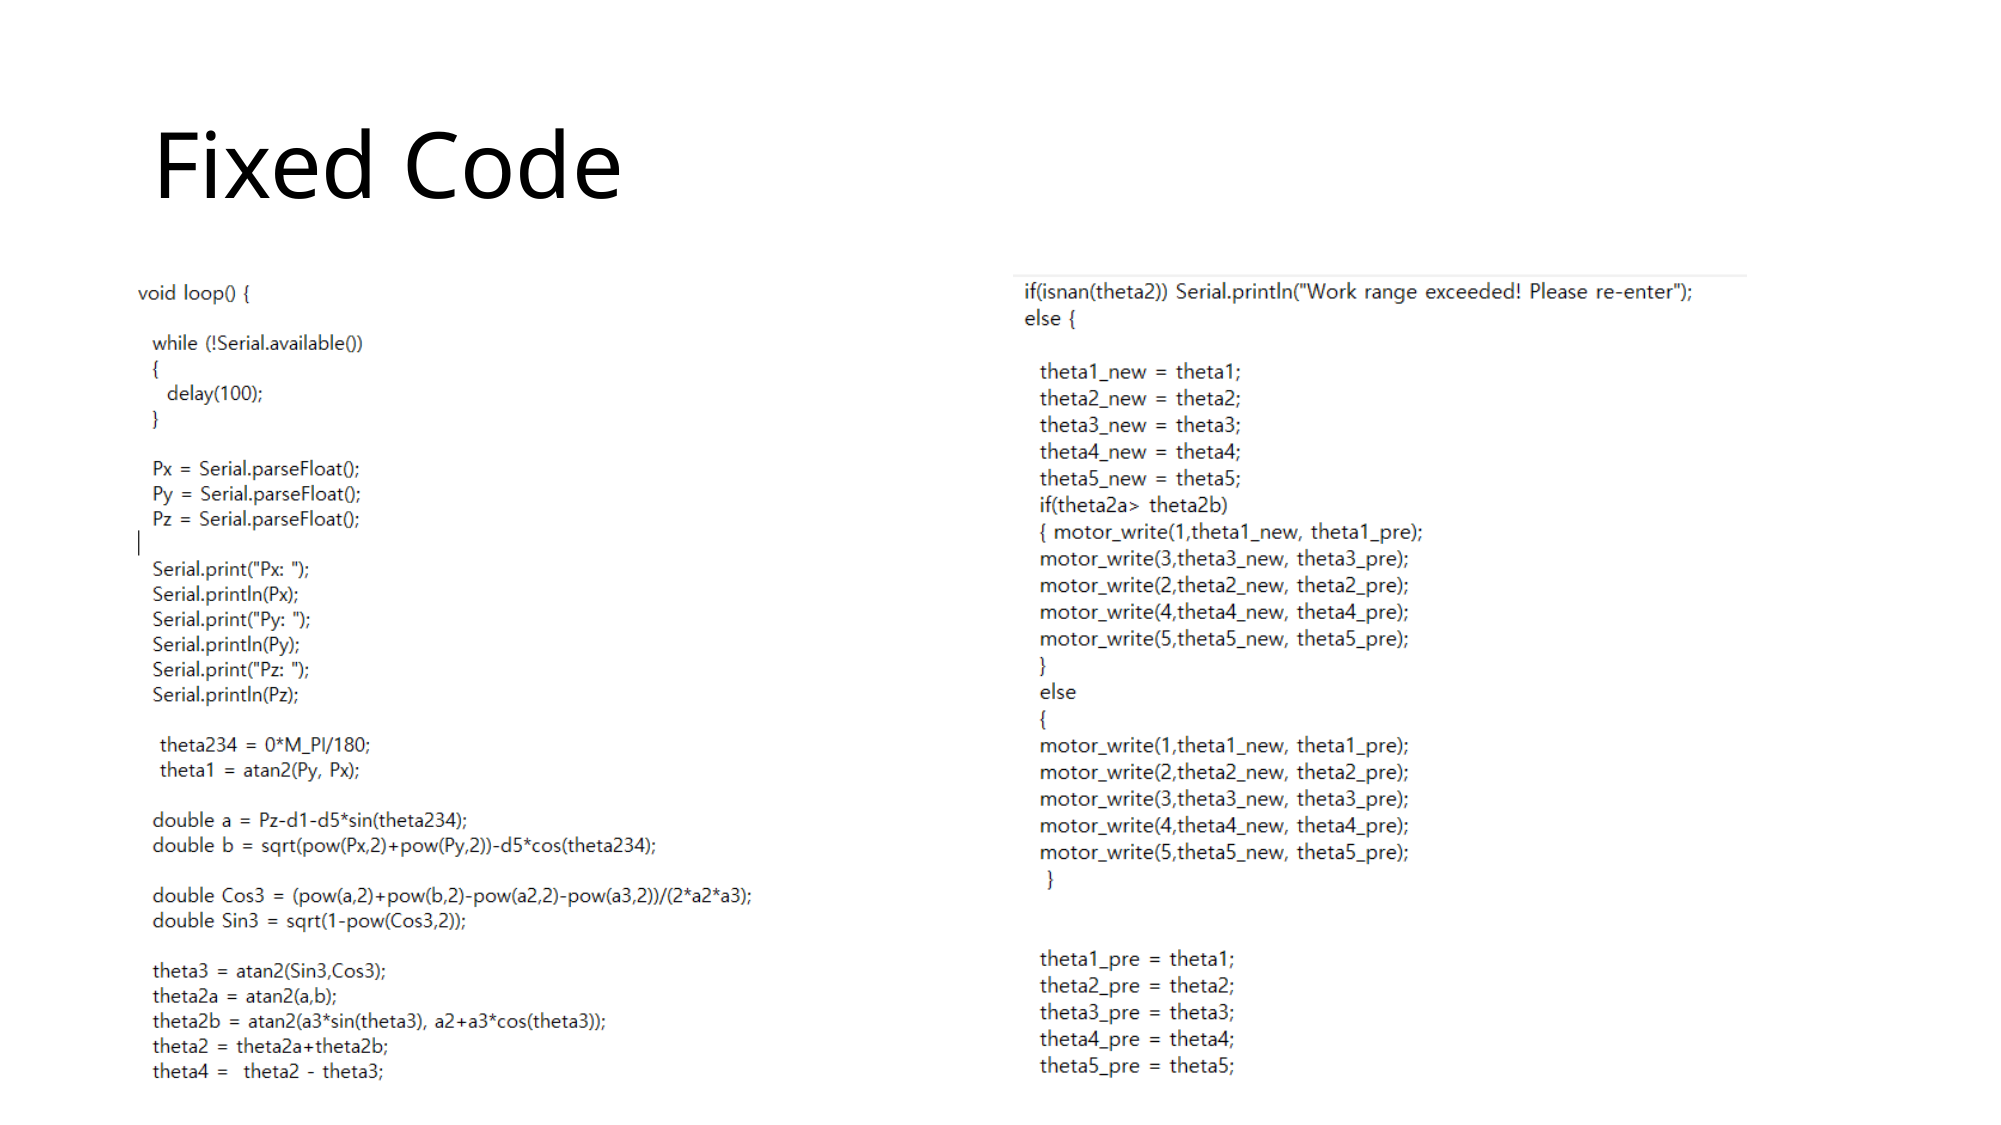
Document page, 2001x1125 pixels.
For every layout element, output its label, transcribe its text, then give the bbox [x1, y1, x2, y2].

picture [1013, 272, 1747, 1102]
title Fixed Code [137, 59, 1863, 278]
picture [137, 277, 803, 1102]
